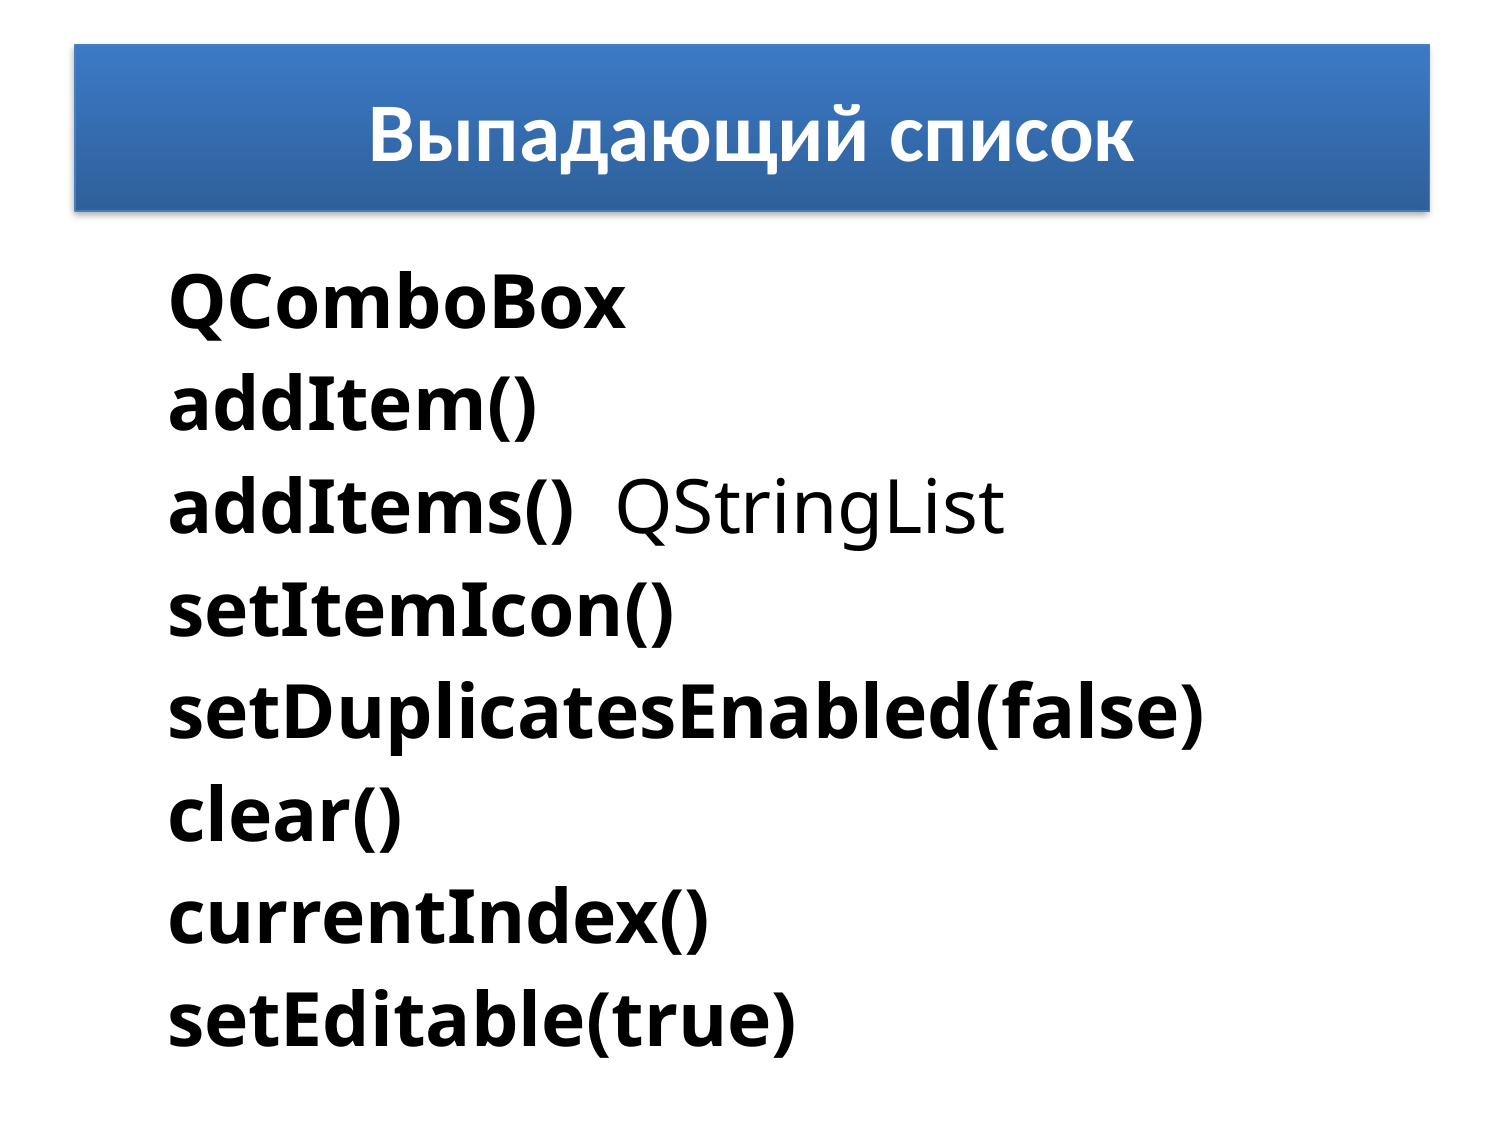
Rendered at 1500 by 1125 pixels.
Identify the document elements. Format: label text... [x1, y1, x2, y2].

text_box QComboBox addItem() addItems() QStringList setItemIcon() setDuplicatesEnabled(false) clear() currentIndex() setEditable(true) [152, 246, 1278, 1069]
title Выпадающий список [74, 44, 1430, 212]
